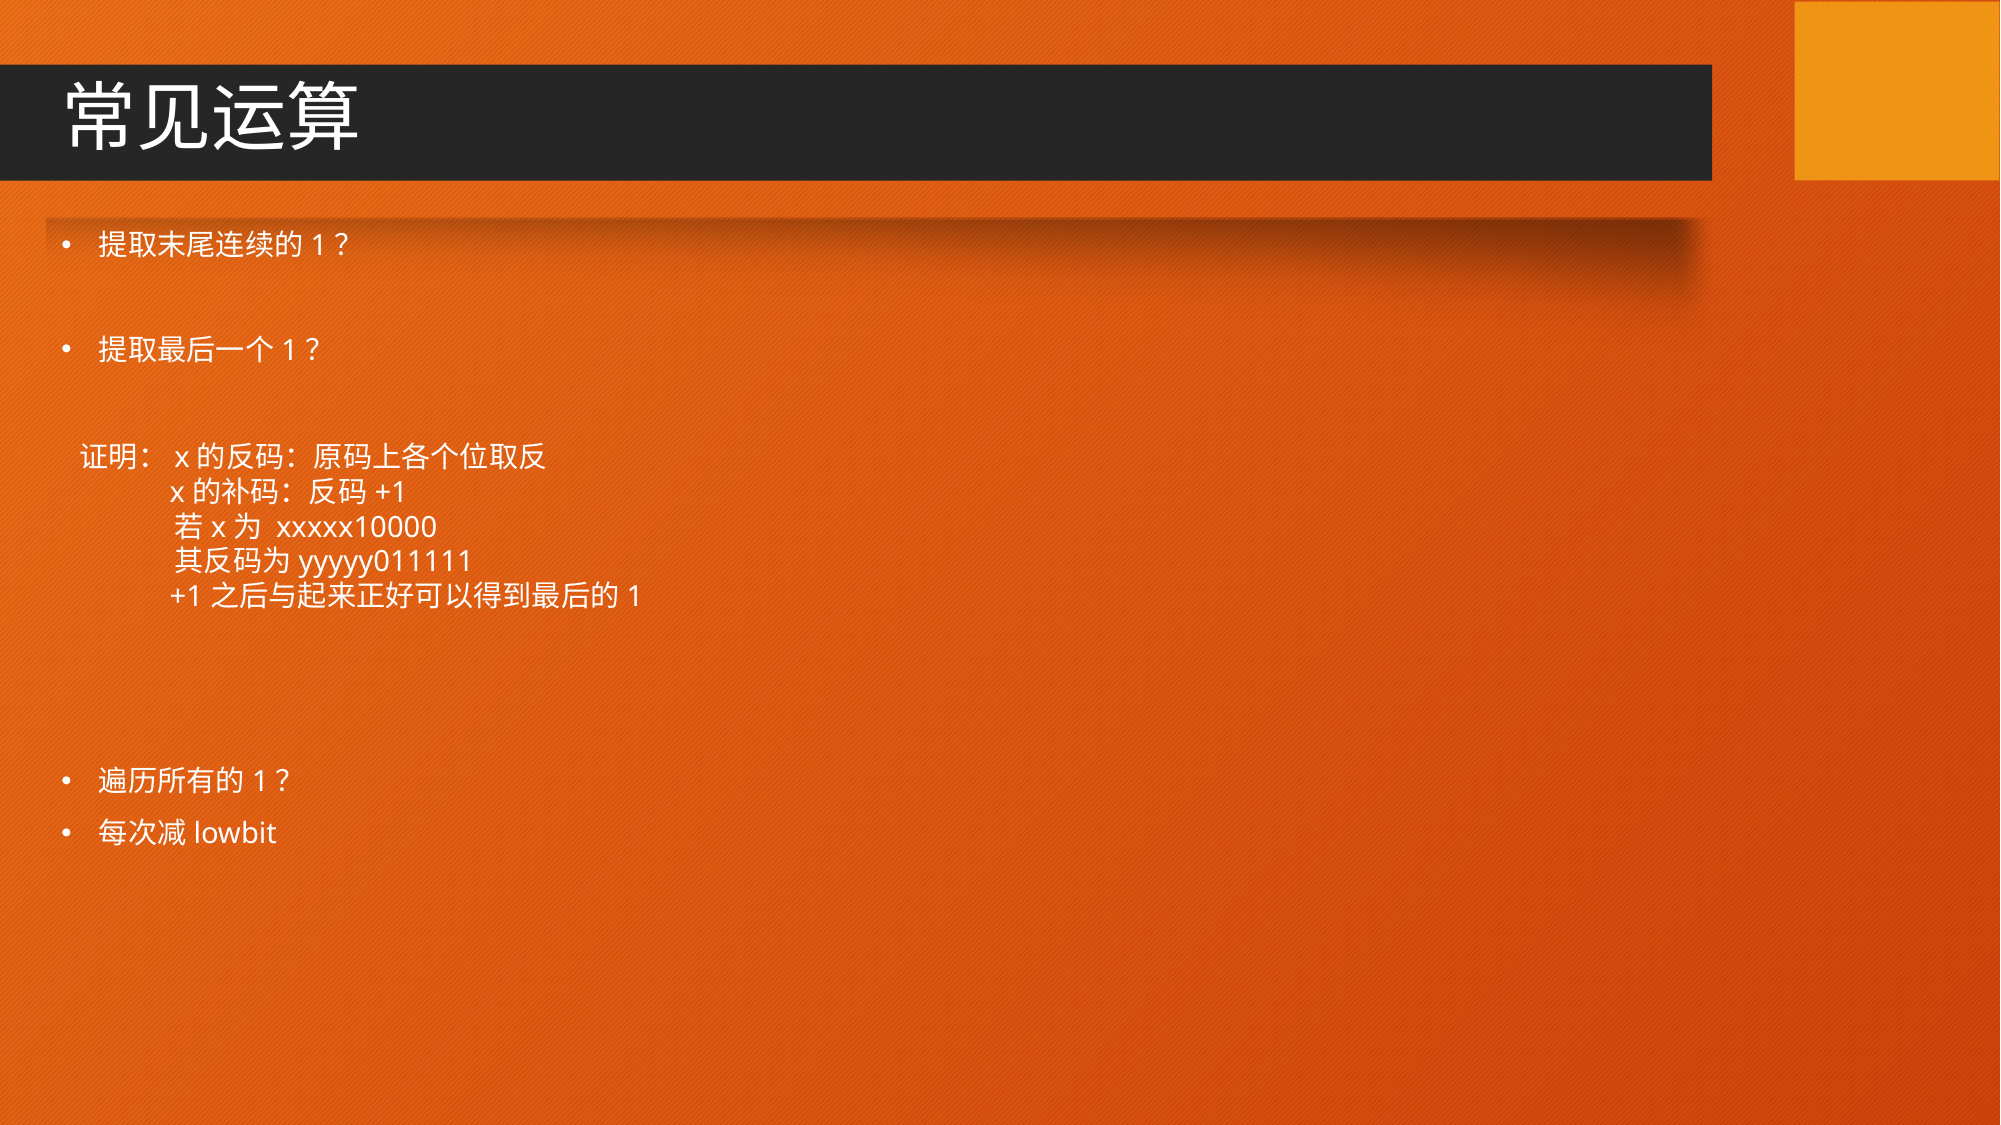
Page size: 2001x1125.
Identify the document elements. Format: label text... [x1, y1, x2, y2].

picture [146, 341, 153, 352]
text_box 遍历所有的1？ 每次减lowbit [46, 758, 1059, 993]
text_box 证明：x的反码：原码上各个位取反 x的补码：反码+1 若x为 xxxxx10000 其反码为yyyyy011111 +1之后与起来正好可以得到最后的1 [64, 430, 698, 666]
title 常见运算 [46, 62, 1624, 179]
picture [197, 352, 209, 359]
picture [46, 217, 1721, 359]
